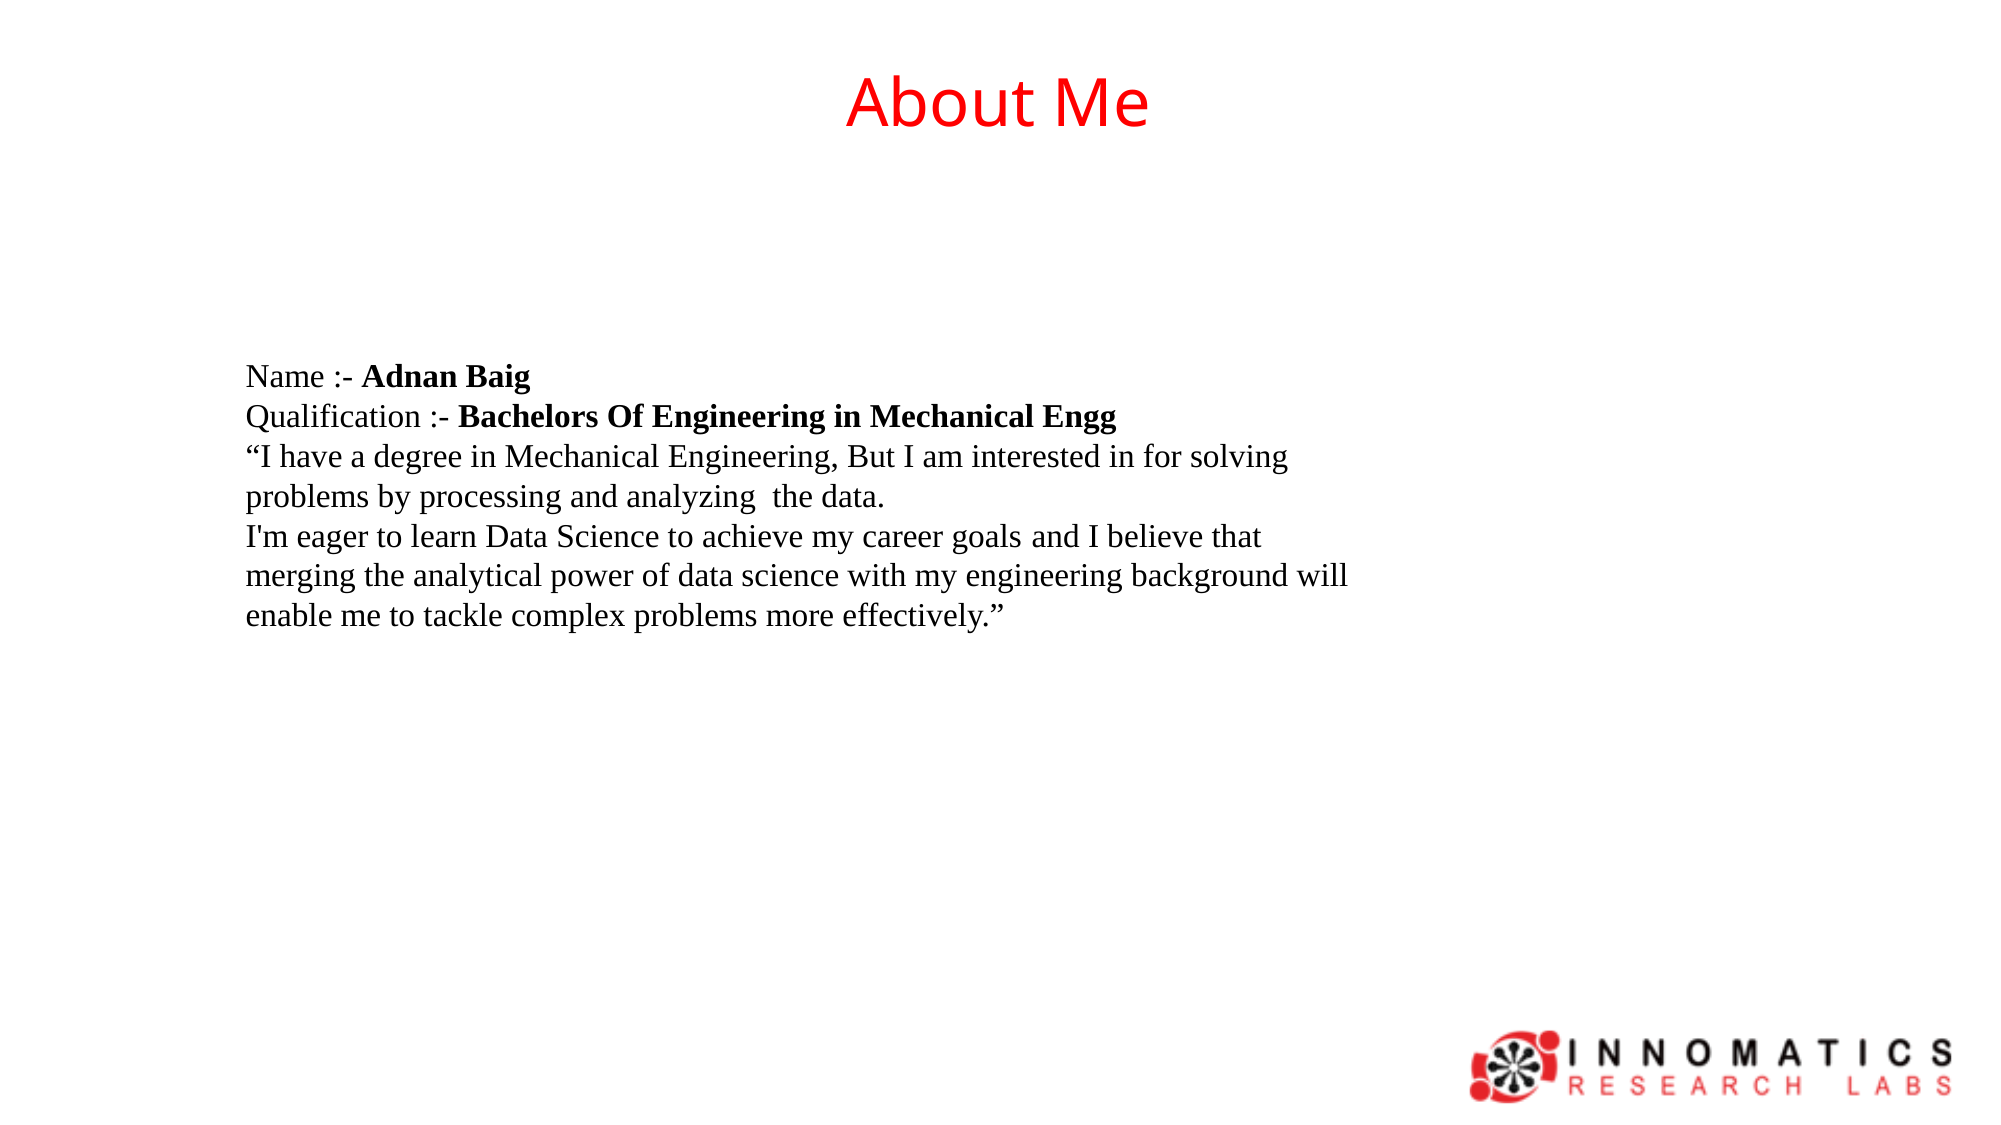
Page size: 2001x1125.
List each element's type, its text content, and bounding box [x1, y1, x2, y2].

text_box Name :- Adnan Baig Qualification :- Bachelors Of Engineering in Mechanical Engg “I have a degree in Mechanical Engineering, But I am interested in for solving problems by processing and analyzing the data. I'm eager to learn Data Science to achieve my career goals and I believe that merging the analytical power of data science with my engineering background will enable me to tackle complex problems more effectively.” [230, 346, 1381, 766]
picture [1445, 1014, 1975, 1125]
text_box About Me [70, 68, 1928, 148]
